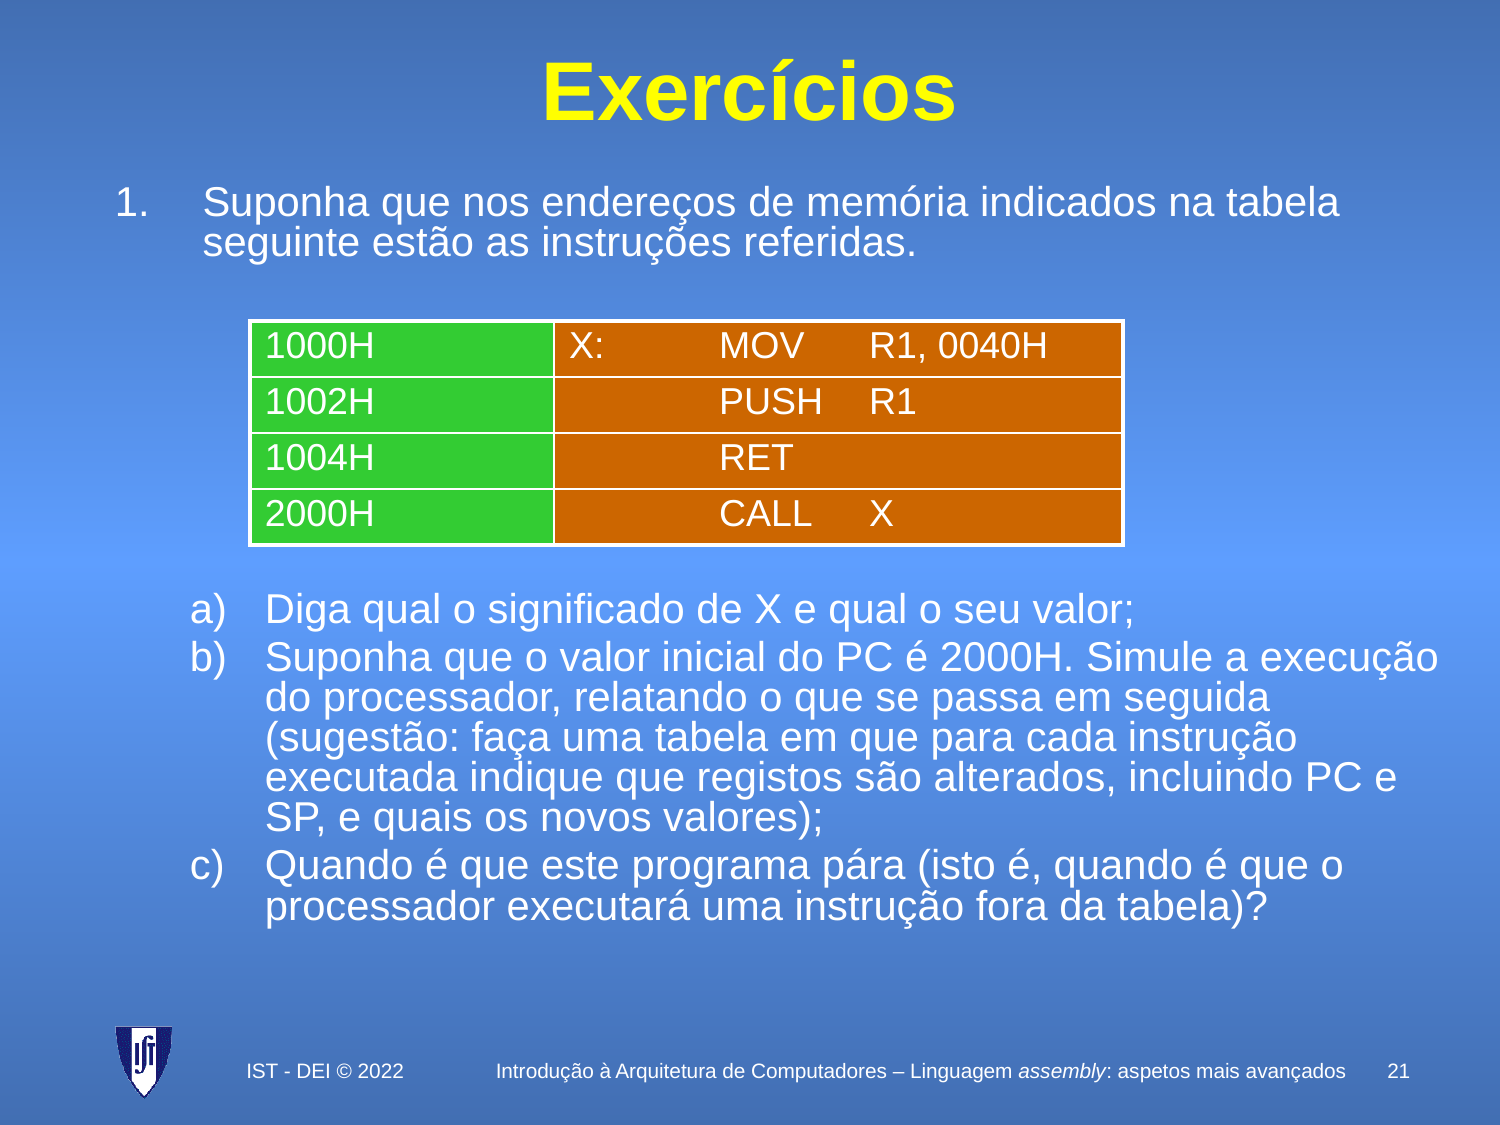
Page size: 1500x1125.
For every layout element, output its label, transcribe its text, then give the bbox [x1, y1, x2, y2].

picture [112, 1024, 175, 1100]
table_header X: MOV R1, 0040H [555, 323, 1121, 376]
table_cell 2000H [252, 490, 553, 543]
table_cell PUSH R1 [555, 378, 1121, 432]
table_cell 1004H [252, 434, 553, 488]
table_cell CALL X [555, 490, 1121, 543]
table_cell 1002H [252, 378, 553, 432]
list Suponha que nos endereços de memória indicados na tabela seguinte estão as instruções referidas. Diga qual o significado de X e qual o seu valor; Suponha que o valor inicial do PC é 2000H. Simule a execução do processador, relatando o que se passa em seguida (sugestão: faça uma tabela em que para cada instrução executada indique que registos são alterados, incluindo PC e SP, e quais os novos valores); Quando é que este programa pára (isto é, quando é que o processador executará uma instrução fora da tabela)? [99, 177, 1463, 1011]
table_cell RET [555, 434, 1121, 488]
title Exercícios [99, 31, 1400, 144]
footer IST - DEI © 2022 [199, 1049, 451, 1088]
table_header 1000H [252, 323, 553, 376]
